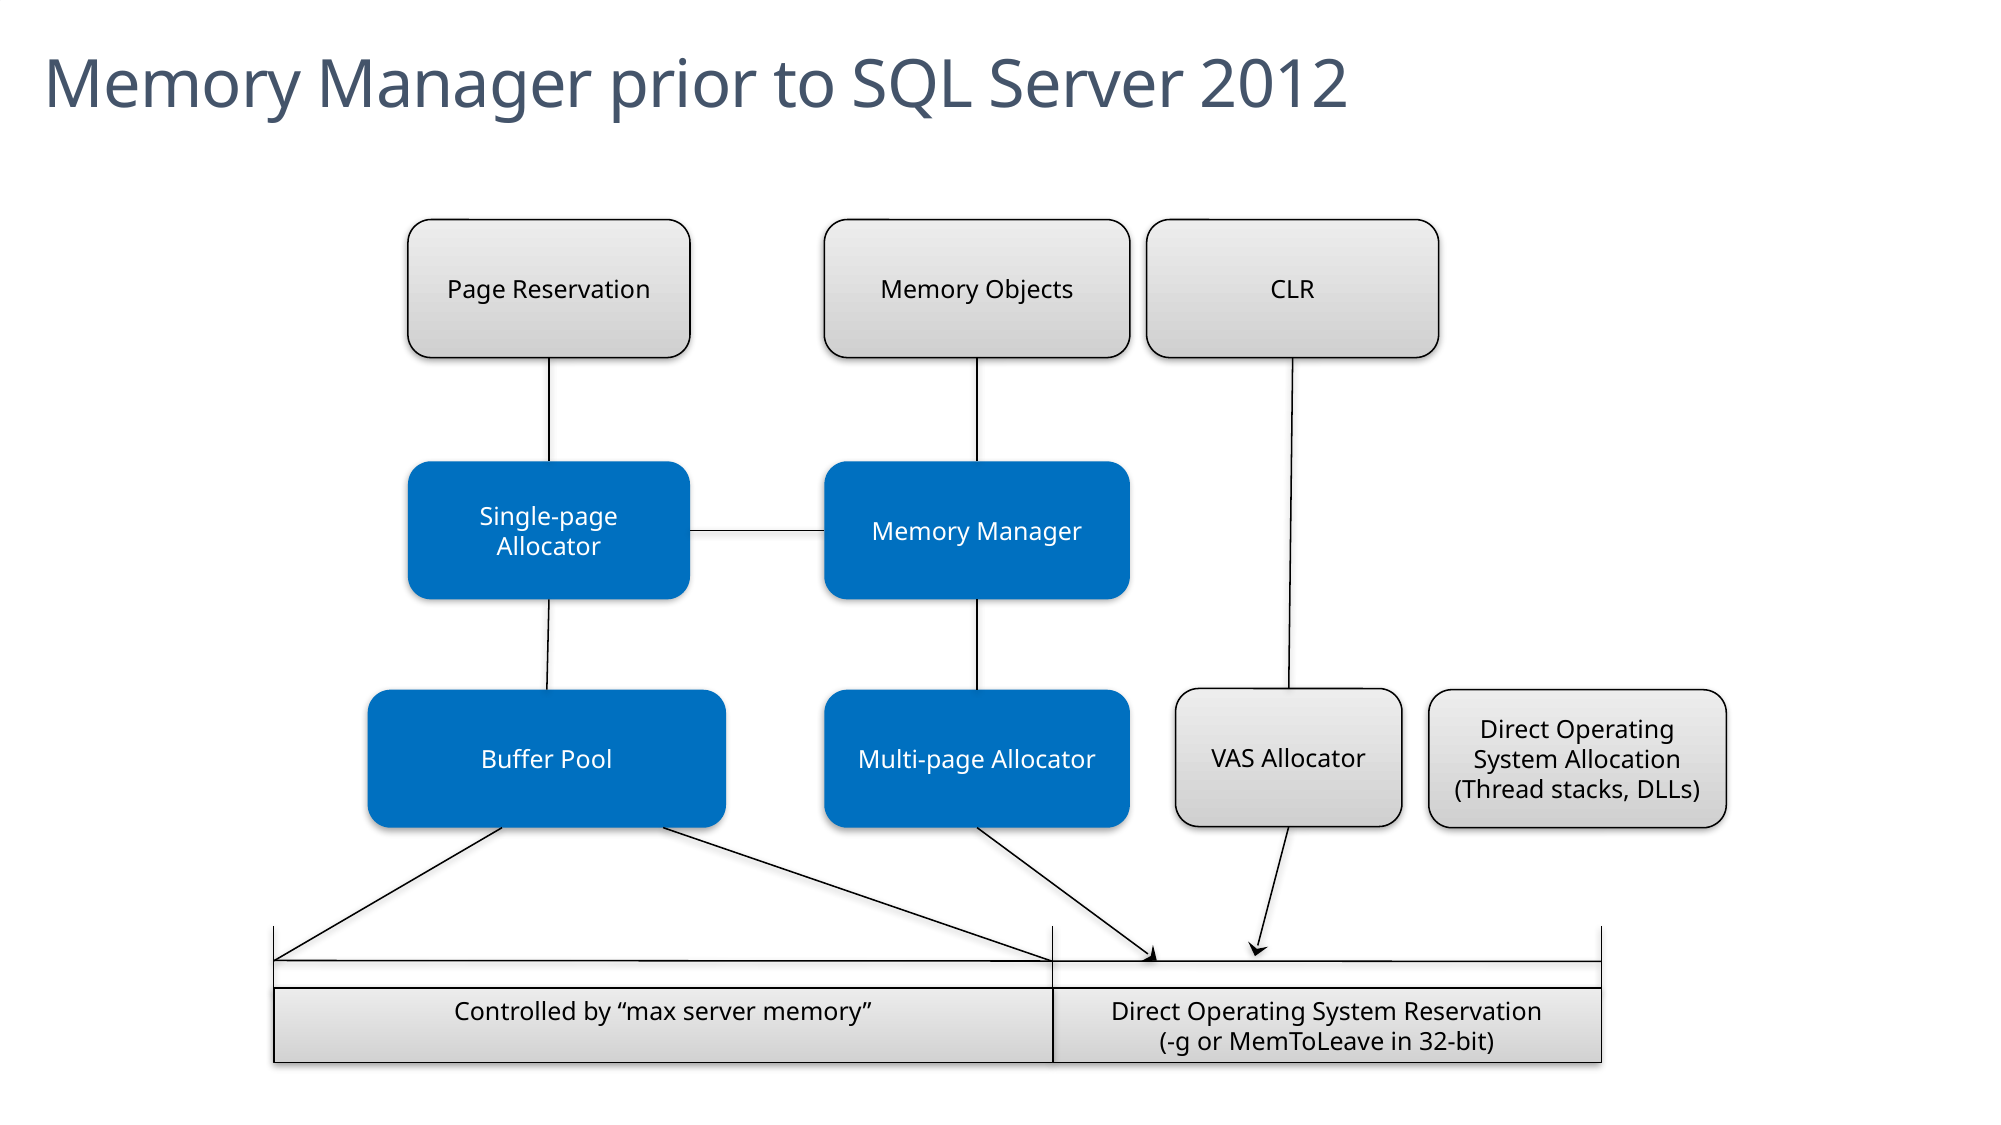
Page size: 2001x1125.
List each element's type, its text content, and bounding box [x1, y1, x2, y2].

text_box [273, 219, 1727, 1065]
title Memory Manager prior to SQL Server 2012 [43, 45, 1956, 193]
